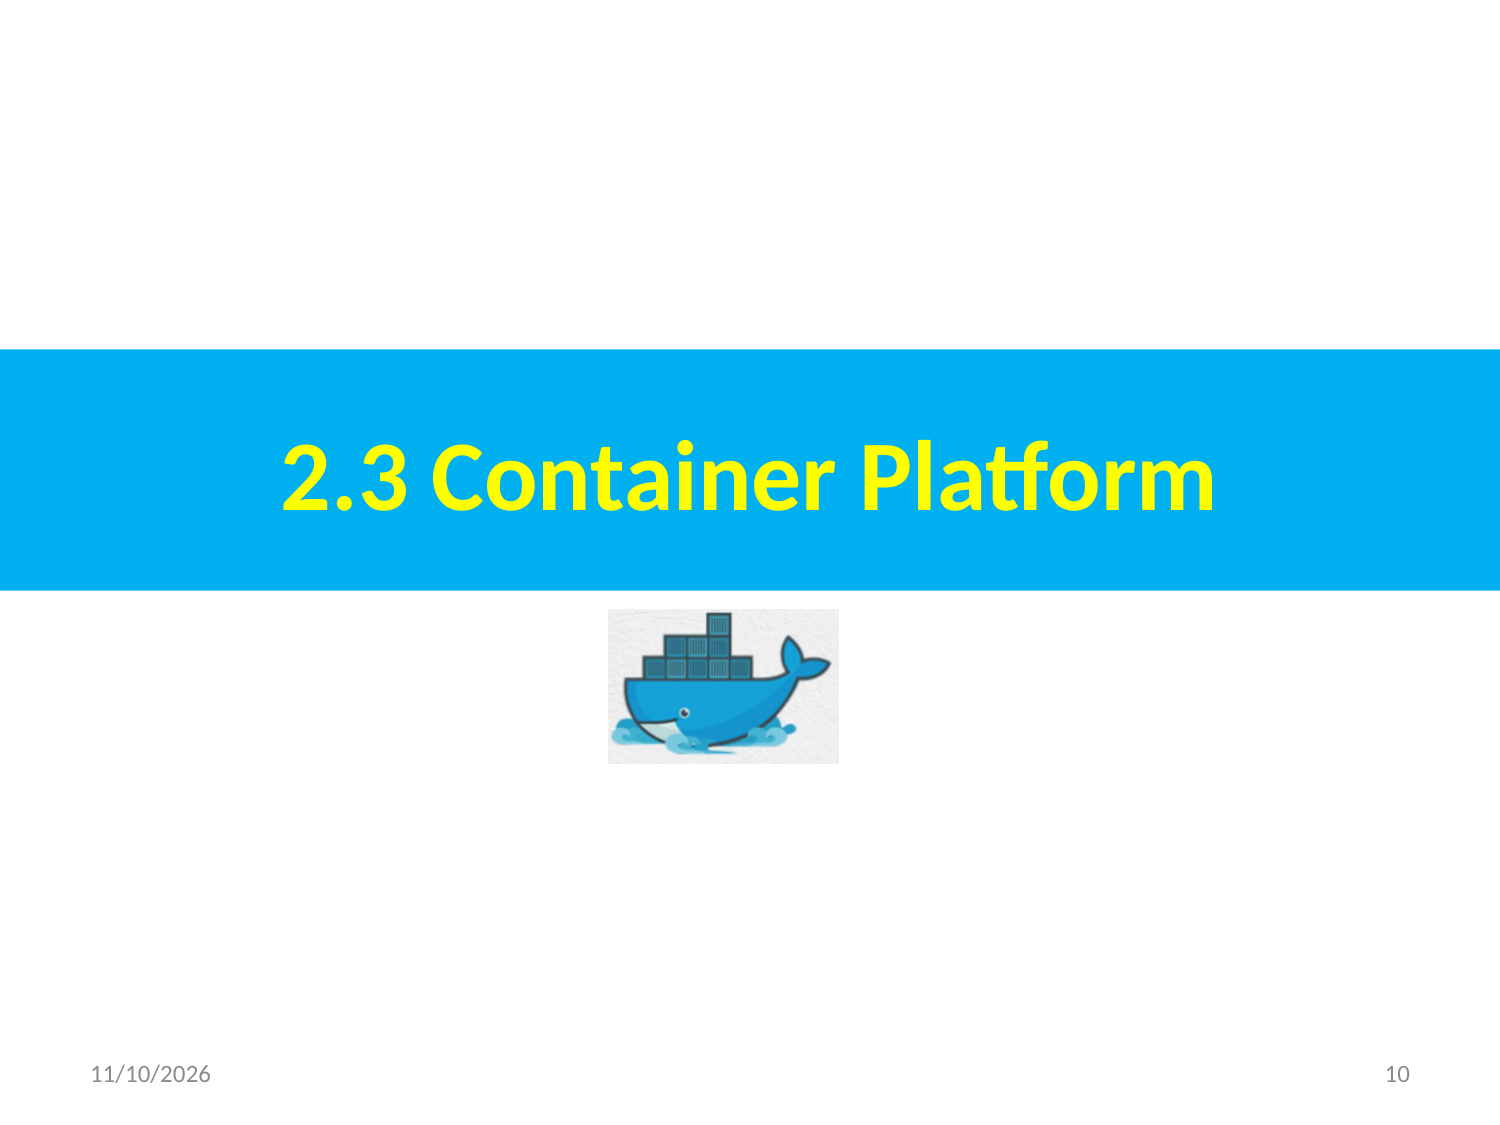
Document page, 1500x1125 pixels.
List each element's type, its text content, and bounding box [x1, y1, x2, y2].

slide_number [75, 1042, 425, 1103]
title 2.3 Container Platform [0, 349, 1500, 591]
slide_number 10 [1074, 1042, 1425, 1103]
picture [607, 609, 839, 764]
